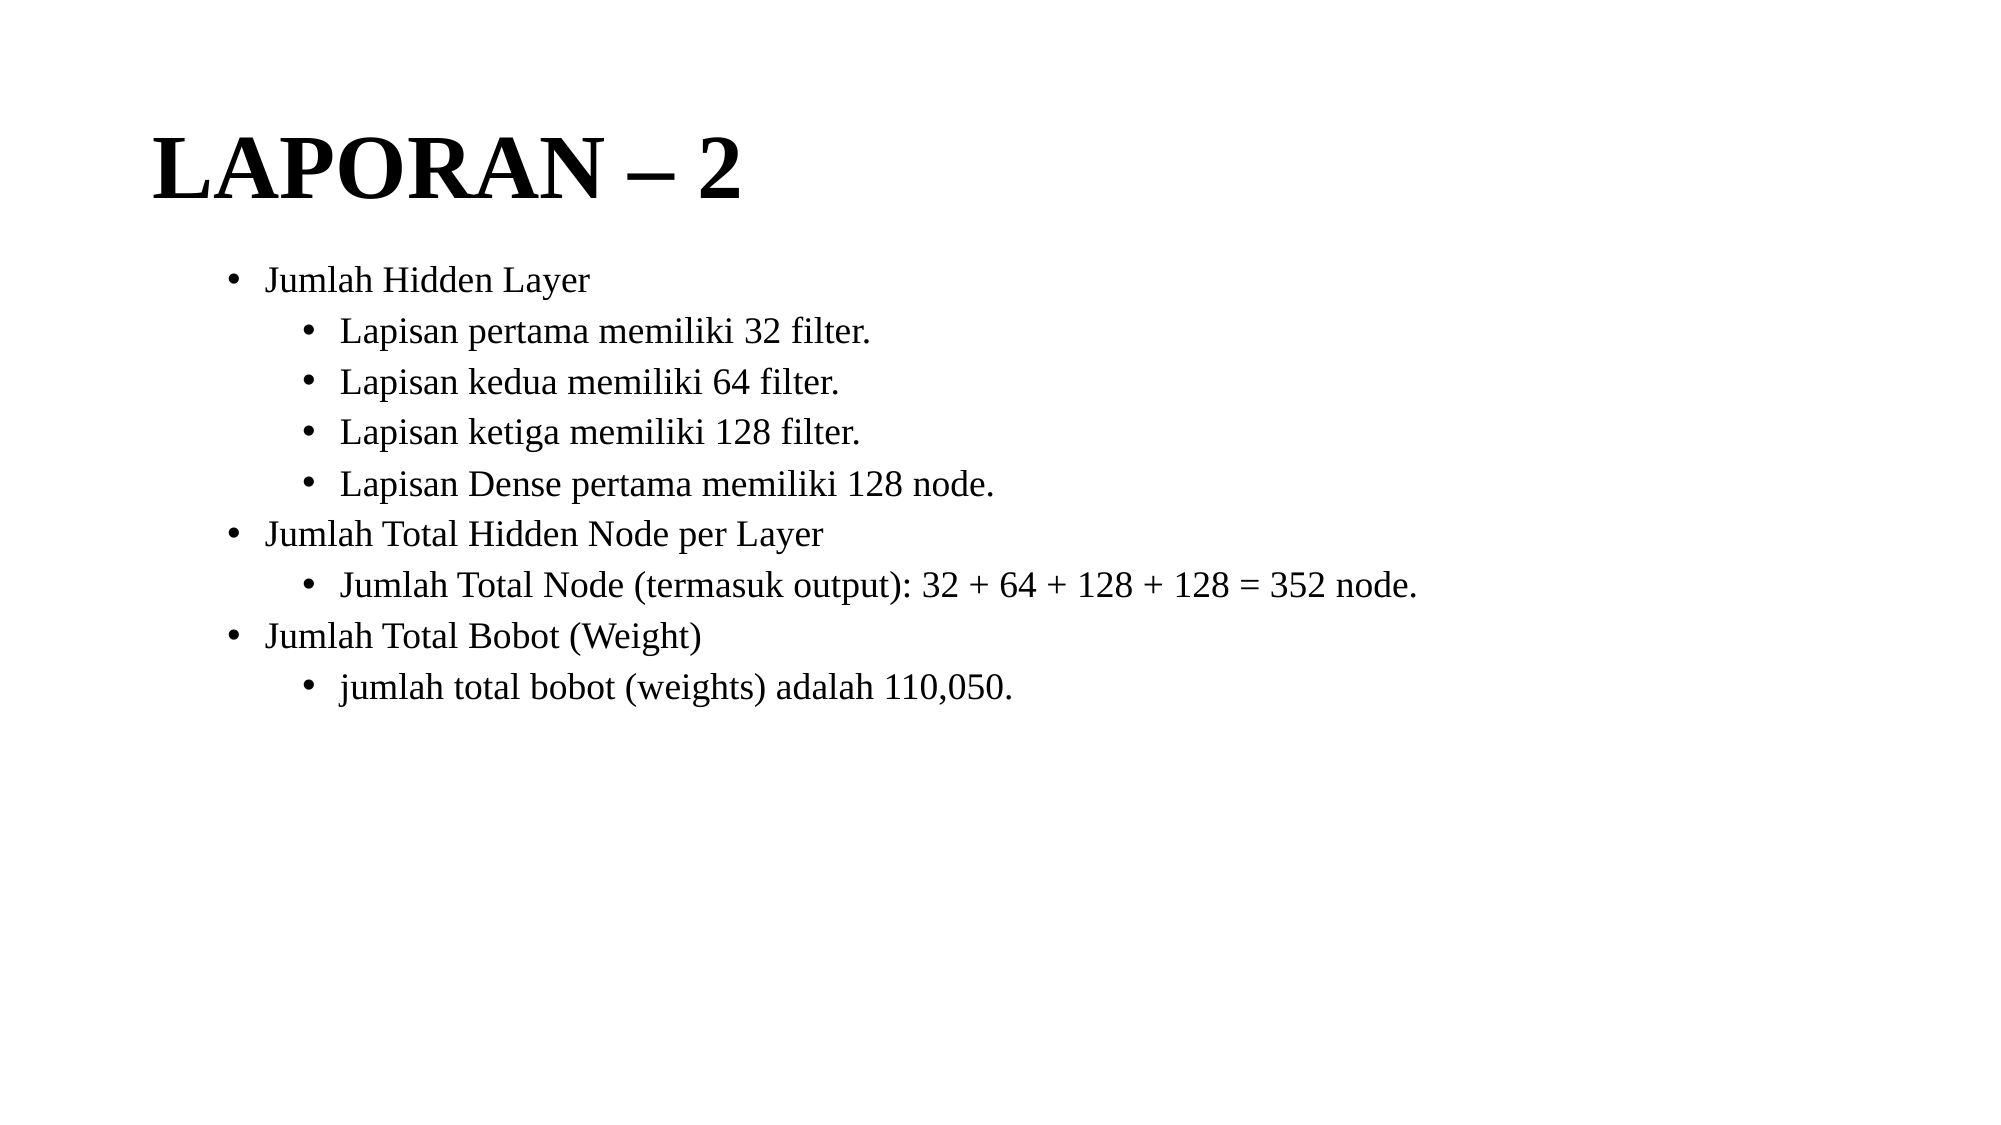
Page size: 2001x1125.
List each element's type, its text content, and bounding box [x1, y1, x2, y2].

list Jumlah Hidden Layer Lapisan pertama memiliki 32 filter. Lapisan kedua memiliki 64 filter. Lapisan ketiga memiliki 128 filter. Lapisan Dense pertama memiliki 128 node. Jumlah Total Hidden Node per Layer Jumlah Total Node (termasuk output): 32 + 64 + 128 + 128 = 352 node. Jumlah Total Bobot (Weight) jumlah total bobot (weights) adalah 110,050. [137, 252, 1863, 967]
title LAPORAN – 2 [137, 59, 1863, 252]
